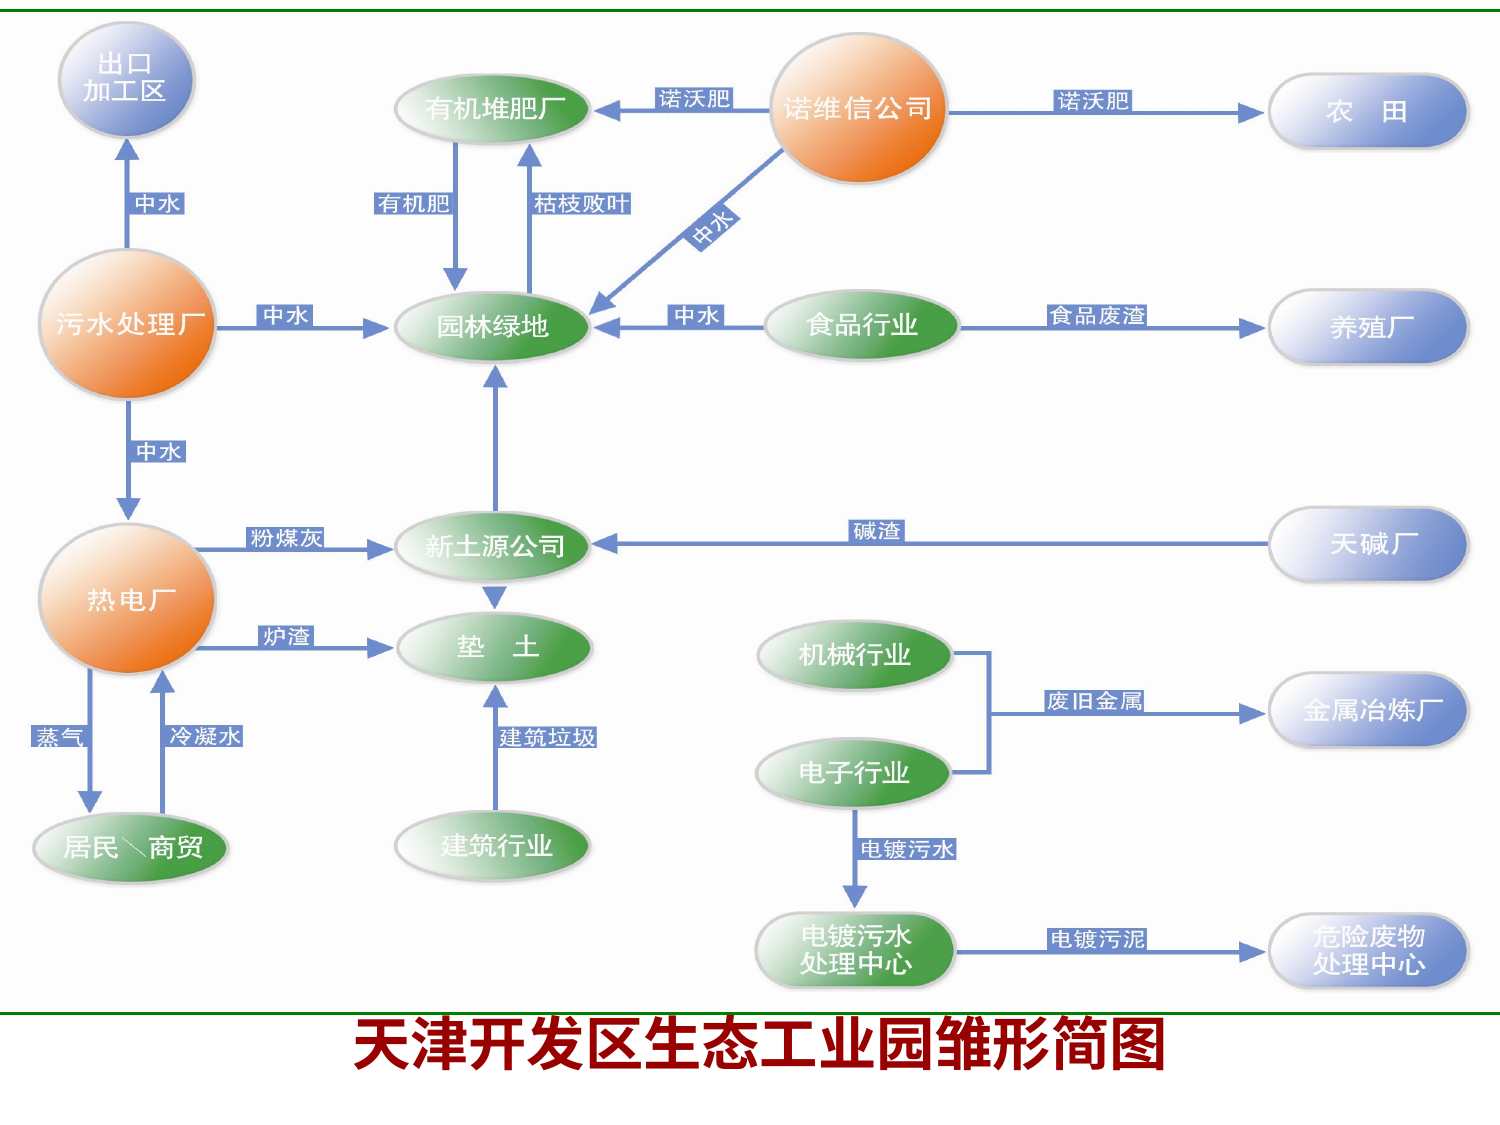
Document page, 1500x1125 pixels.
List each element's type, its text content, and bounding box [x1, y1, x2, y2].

picture [0, 11, 1500, 1013]
text_box 天津开发区生态工业园雏形简图 [337, 1013, 1342, 1085]
